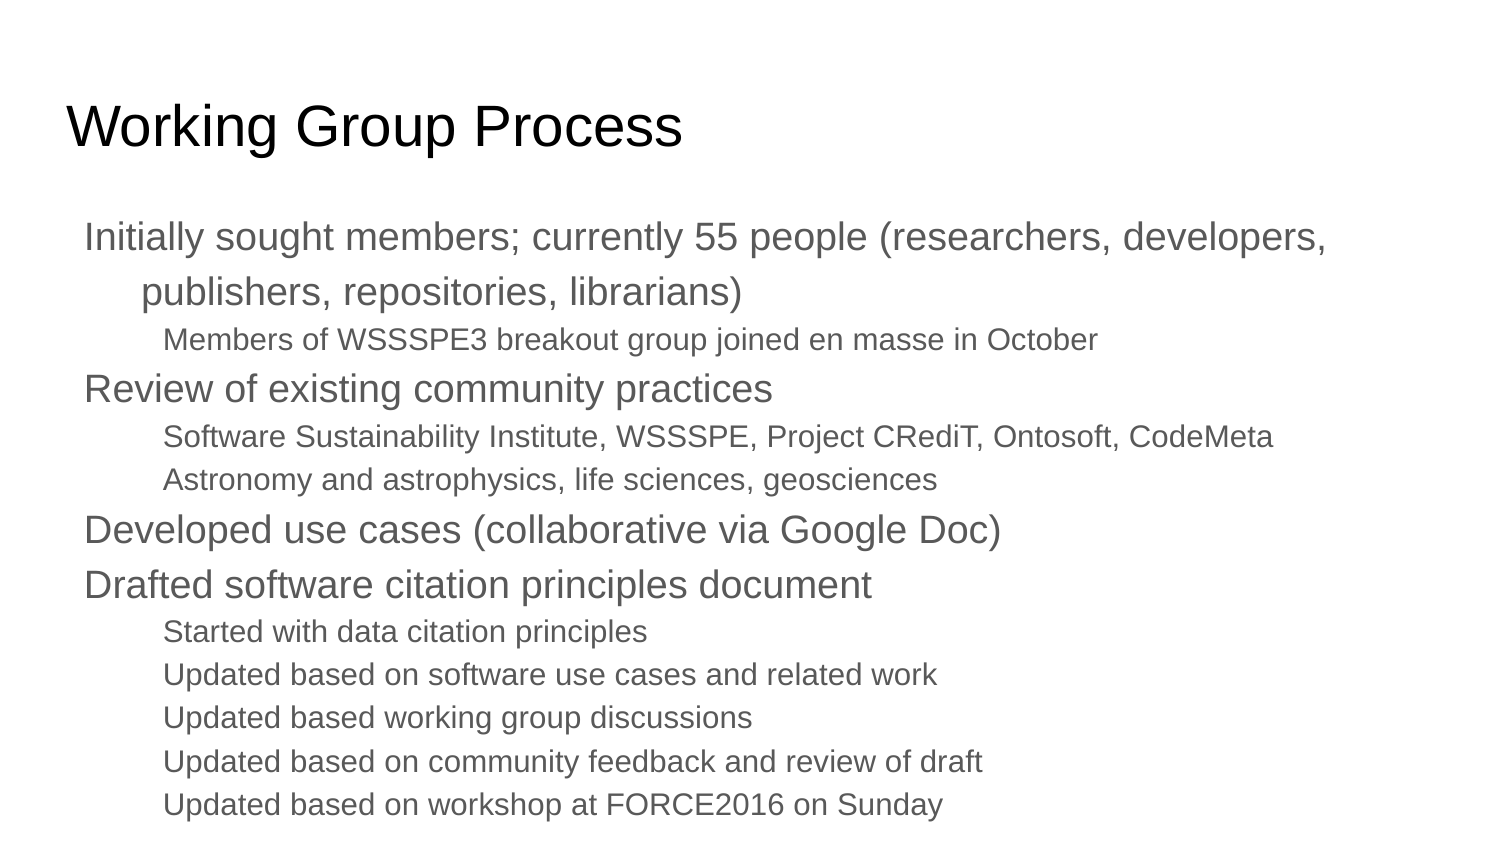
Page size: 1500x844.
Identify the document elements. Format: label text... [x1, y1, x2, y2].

title Working Group Process [51, 72, 1449, 167]
list Initially sought members; currently 55 people (researchers, developers, publishers, repositories, librarians) Members of WSSSPE3 breakout group joined en masse in October Review of existing community practices Software Sustainability Institute, WSSSPE, Project CRediT, Ontosoft, CodeMeta Astronomy and astrophysics, life sciences, geosciences Developed use cases (collaborative via Google Doc) Drafted software citation principles document Started with data citation principles Updated based on software use cases and related work Updated based working group discussions Updated based on community feedback and review of draft Updated based on workshop at FORCE2016 on Sunday [51, 189, 1449, 802]
